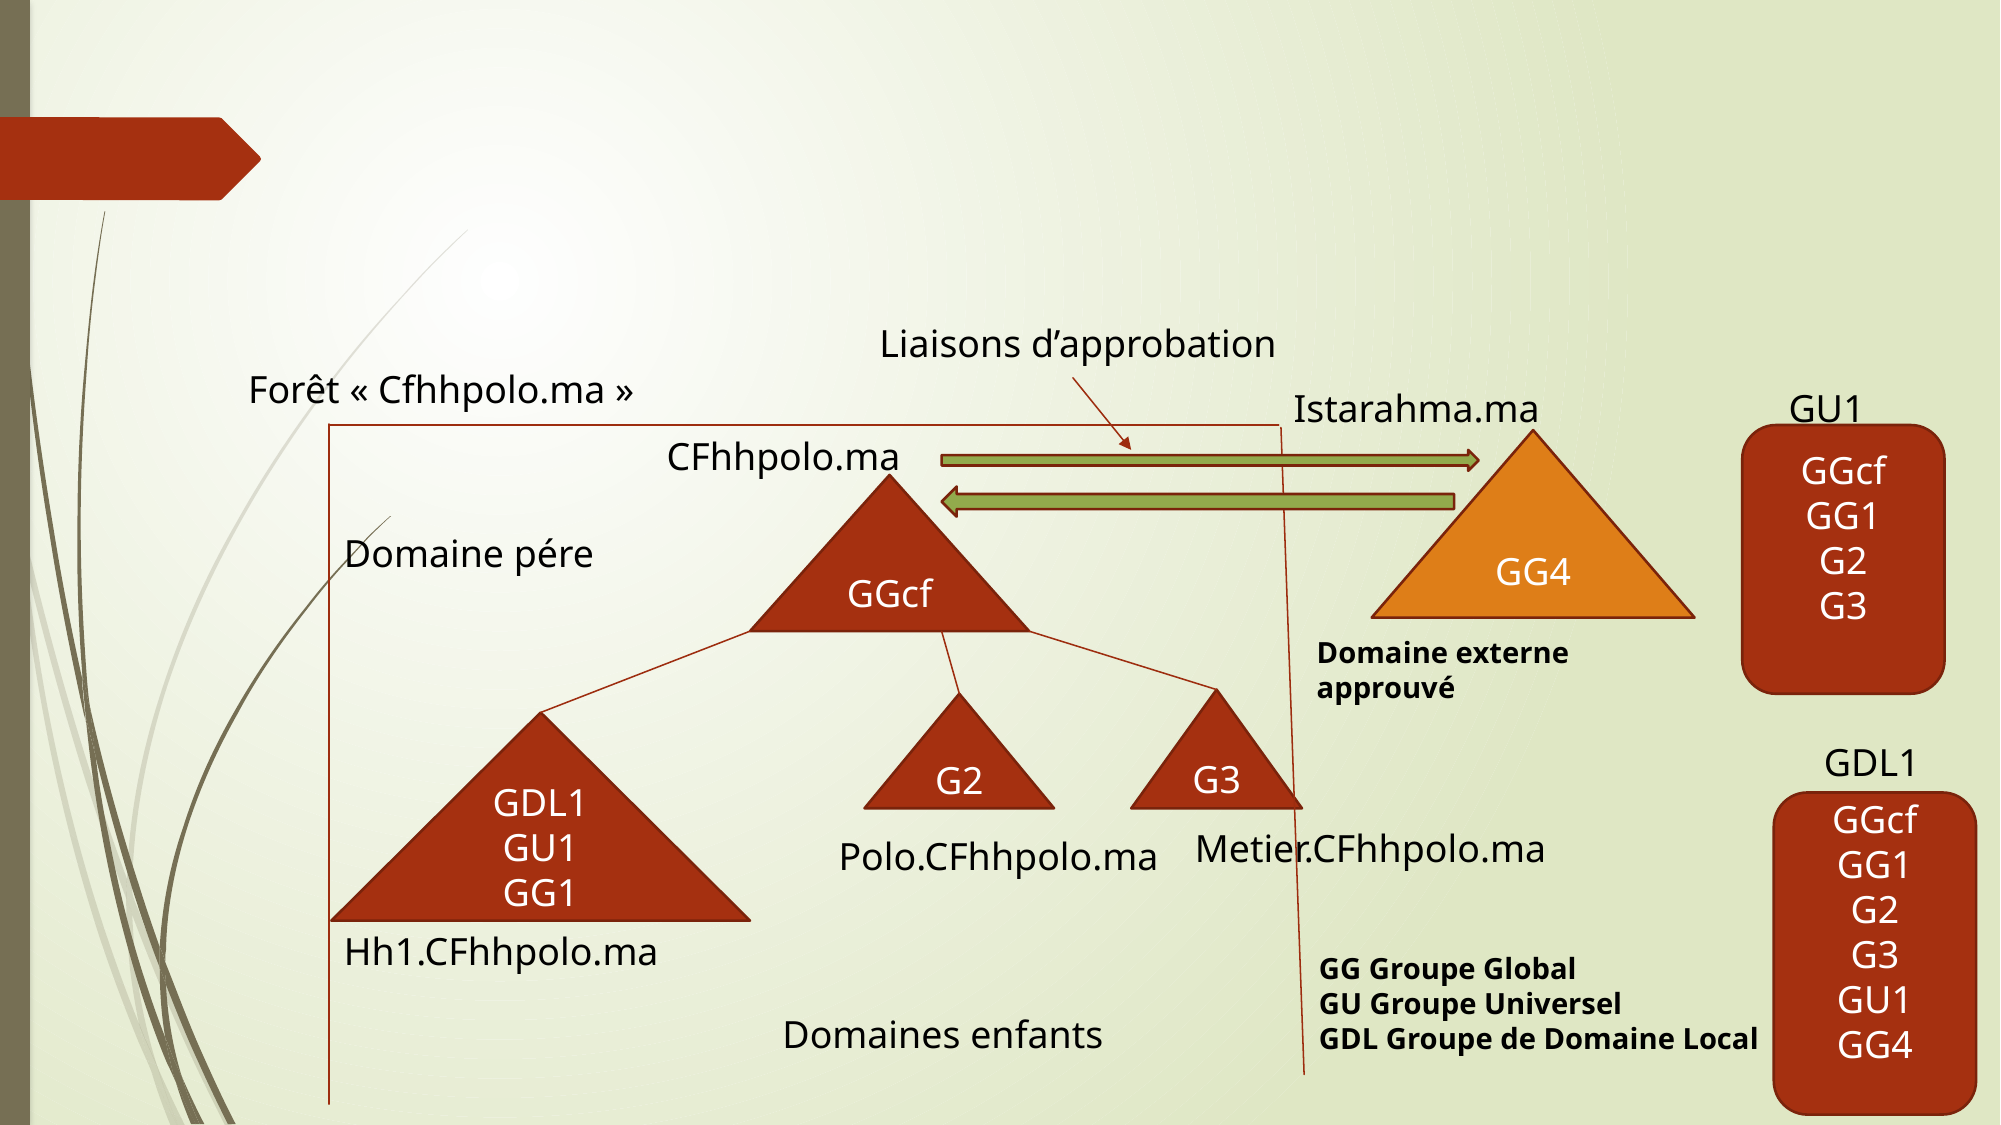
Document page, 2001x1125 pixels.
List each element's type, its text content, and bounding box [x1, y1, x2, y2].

text_box Polo.CFhhpolo.ma [823, 825, 1206, 886]
text_box Istarahma.ma [1278, 377, 1616, 438]
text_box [1280, 427, 1305, 1075]
text_box G3 [1130, 692, 1275, 810]
text_box CFhhpolo.ma [651, 433, 1156, 486]
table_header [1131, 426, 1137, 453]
text_box Metier.CFhhpolo.ma [1308, 817, 1616, 878]
text_box GGcf [749, 486, 1030, 633]
text_box [940, 453, 1275, 467]
text_box [940, 485, 1275, 518]
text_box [941, 630, 960, 694]
text_box GG Groupe Global GU Groupe Universel GDL Groupe de Domaine Local [1308, 943, 1797, 1063]
text_box GDL1 GU1 GG1 [333, 715, 752, 922]
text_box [540, 630, 751, 713]
text_box GG4 [1370, 438, 1696, 619]
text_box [1028, 630, 1217, 690]
text_box Domaine externe approuvé [1308, 626, 1730, 712]
text_box [1308, 448, 1480, 472]
text_box Hh1.CFhhpolo.ma [333, 920, 715, 981]
text_box GU1 [1773, 377, 1885, 423]
text_box Forêt « Cfhhpolo.ma » [233, 358, 696, 418]
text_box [1072, 377, 1132, 451]
text_box GGcf GG1 G2 G3 GU1 GG4 [1772, 791, 1978, 1116]
text_box Domaine pére [333, 522, 715, 583]
text_box GDL1 [1809, 731, 1945, 791]
text_box G2 [863, 696, 1056, 810]
text_box Metier.CFhhpolo.ma [1180, 817, 1275, 878]
text_box Domaines enfants [767, 1004, 1275, 1064]
text_box Liaisons d’approbation [864, 312, 1398, 373]
text_box GGcf GG1 G2 G3 [1740, 423, 1946, 696]
text_box [1308, 492, 1456, 511]
